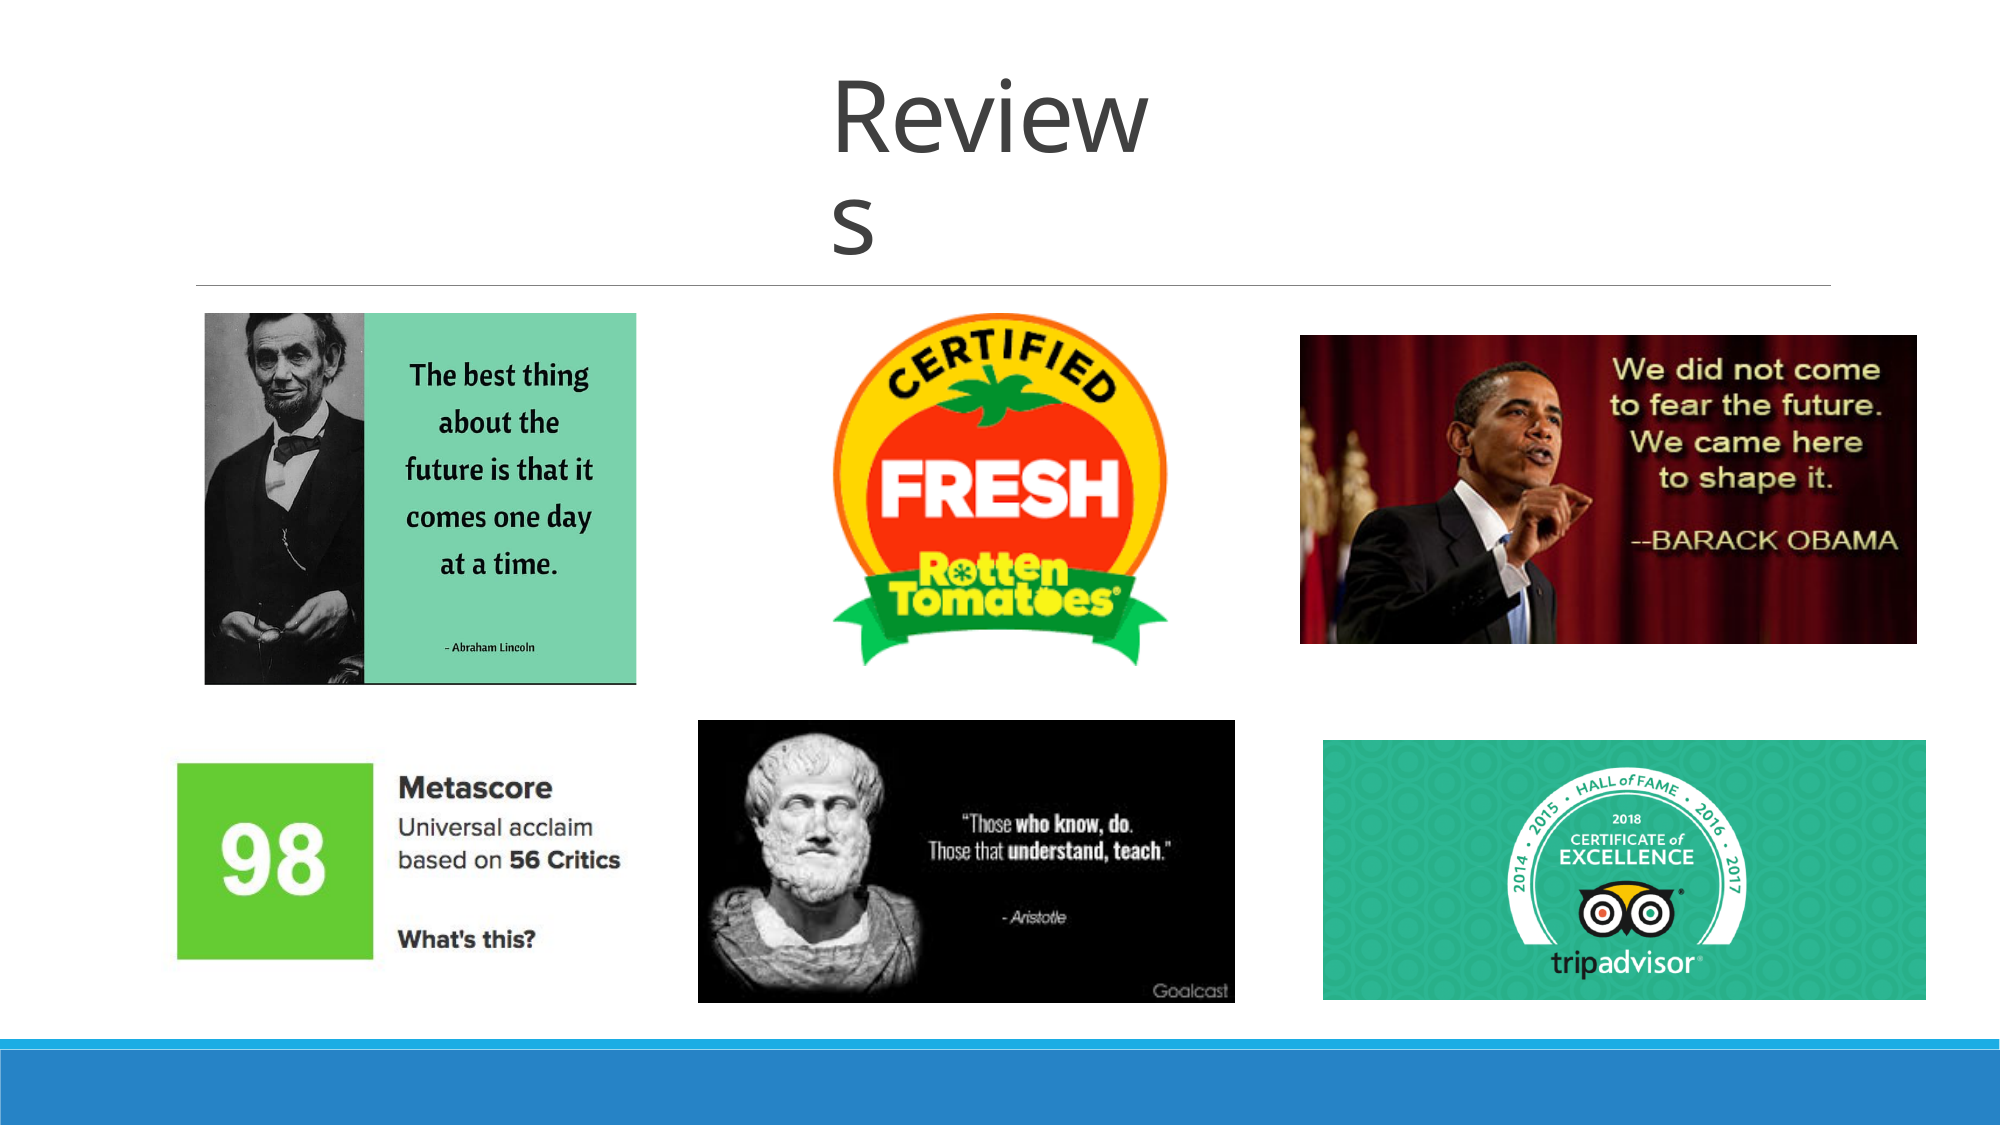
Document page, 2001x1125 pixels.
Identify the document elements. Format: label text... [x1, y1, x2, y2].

picture [1300, 335, 1918, 645]
title Reviews [814, 44, 1186, 283]
picture [1322, 740, 1926, 1001]
picture [698, 720, 1235, 1003]
picture [823, 313, 1177, 667]
picture [160, 746, 637, 977]
picture [203, 313, 637, 693]
